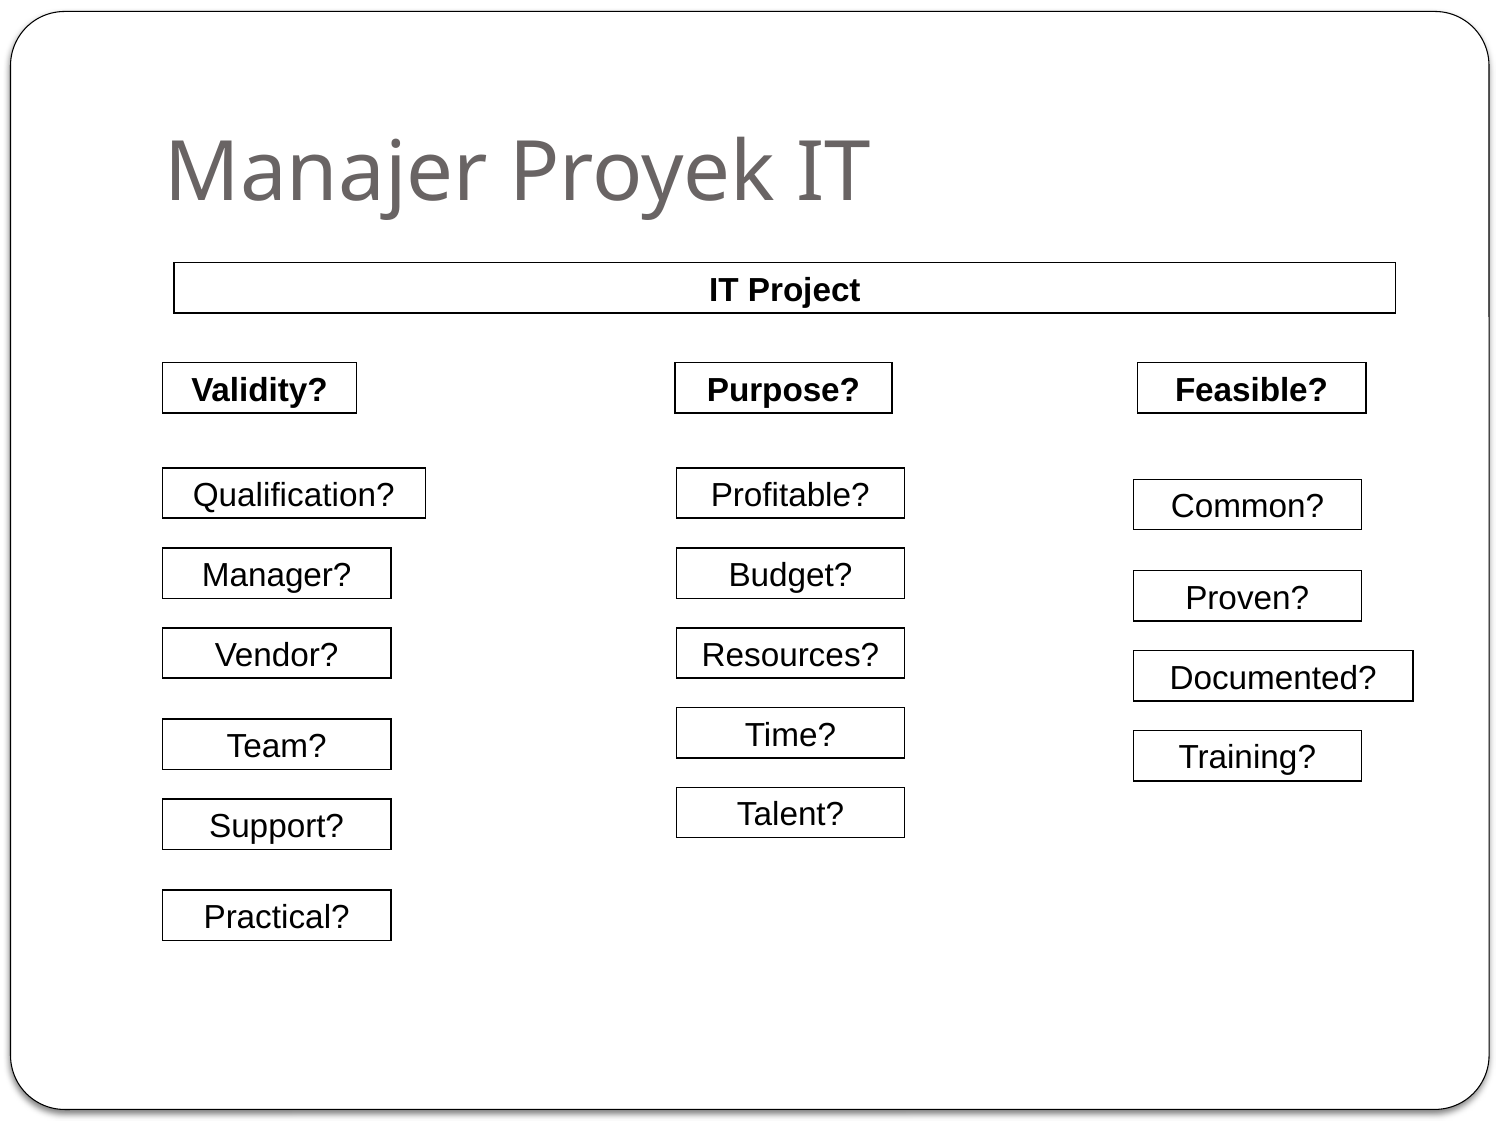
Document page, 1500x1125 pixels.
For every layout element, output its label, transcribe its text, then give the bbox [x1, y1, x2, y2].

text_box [162, 262, 1414, 951]
title Manajer Proyek IT [150, 45, 1425, 233]
